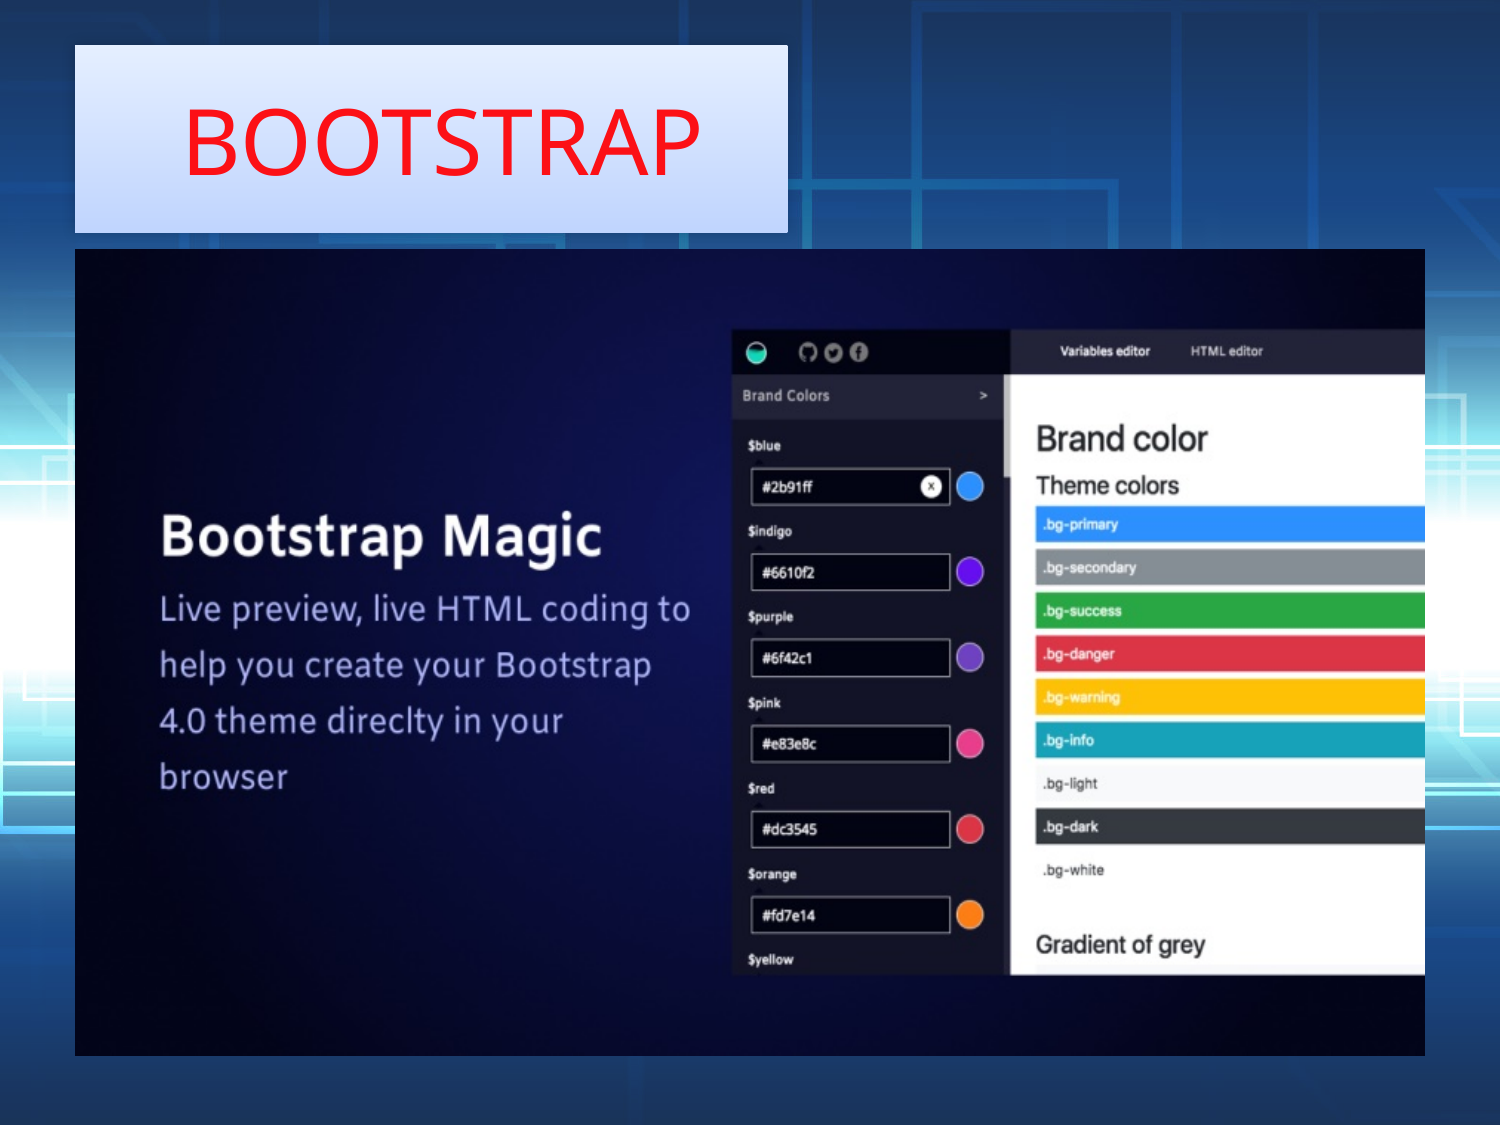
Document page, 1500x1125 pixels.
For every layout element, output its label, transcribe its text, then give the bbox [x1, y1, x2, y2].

title BOOTSTRAP [74, 44, 788, 233]
picture [74, 249, 1426, 1056]
